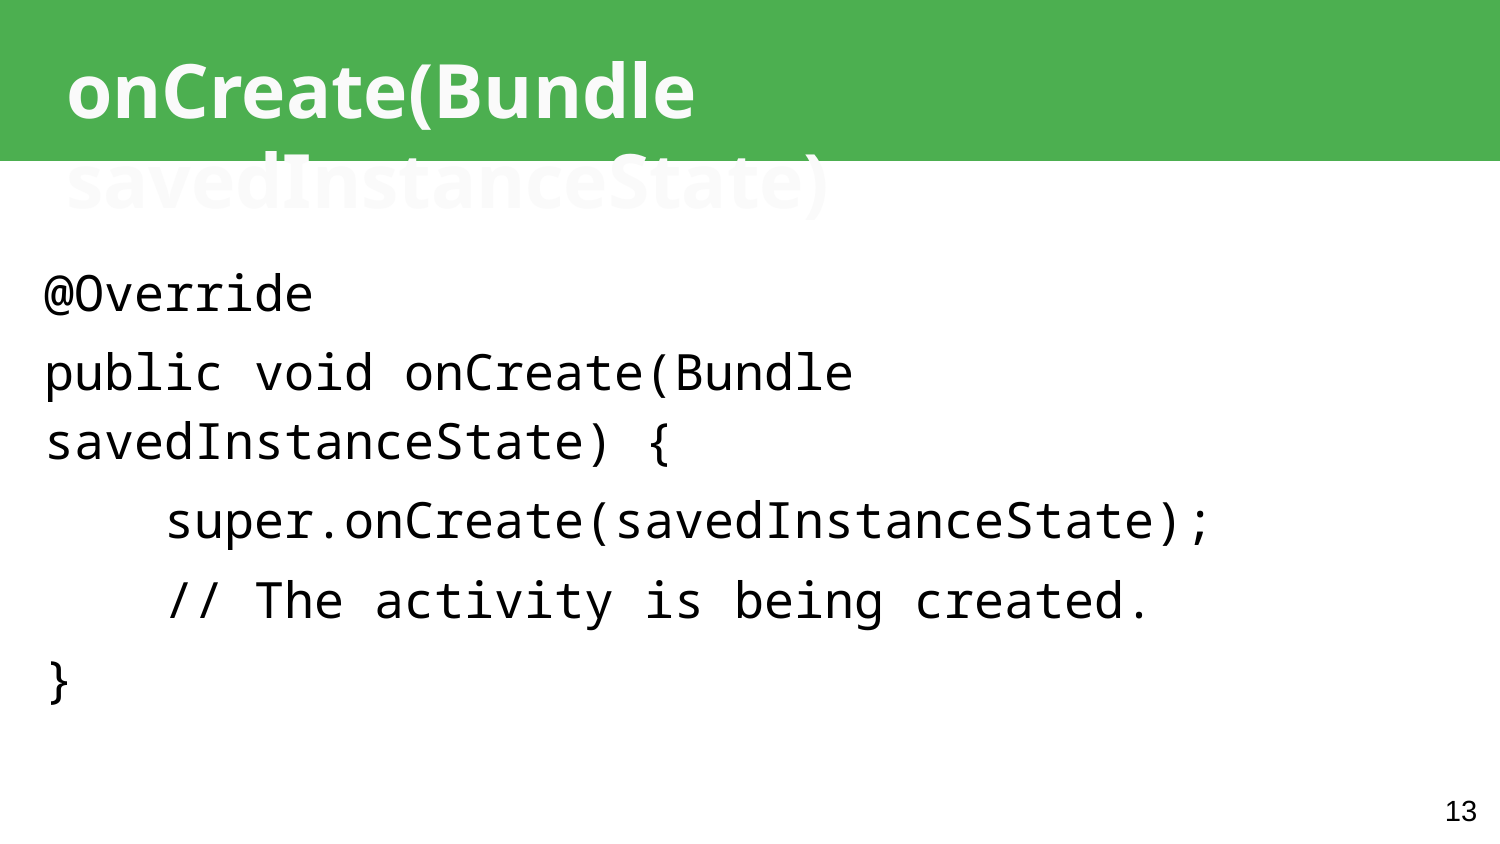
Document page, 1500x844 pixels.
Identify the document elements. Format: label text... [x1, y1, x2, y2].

slide_number 13 [1402, 777, 1493, 842]
text_box @Override public void onCreate(Bundle savedInstanceState) { super.onCreate(savedInstanceState); // The activity is being created. } [29, 181, 1428, 743]
title onCreate(Bundle savedInstanceState) [51, 28, 1472, 122]
